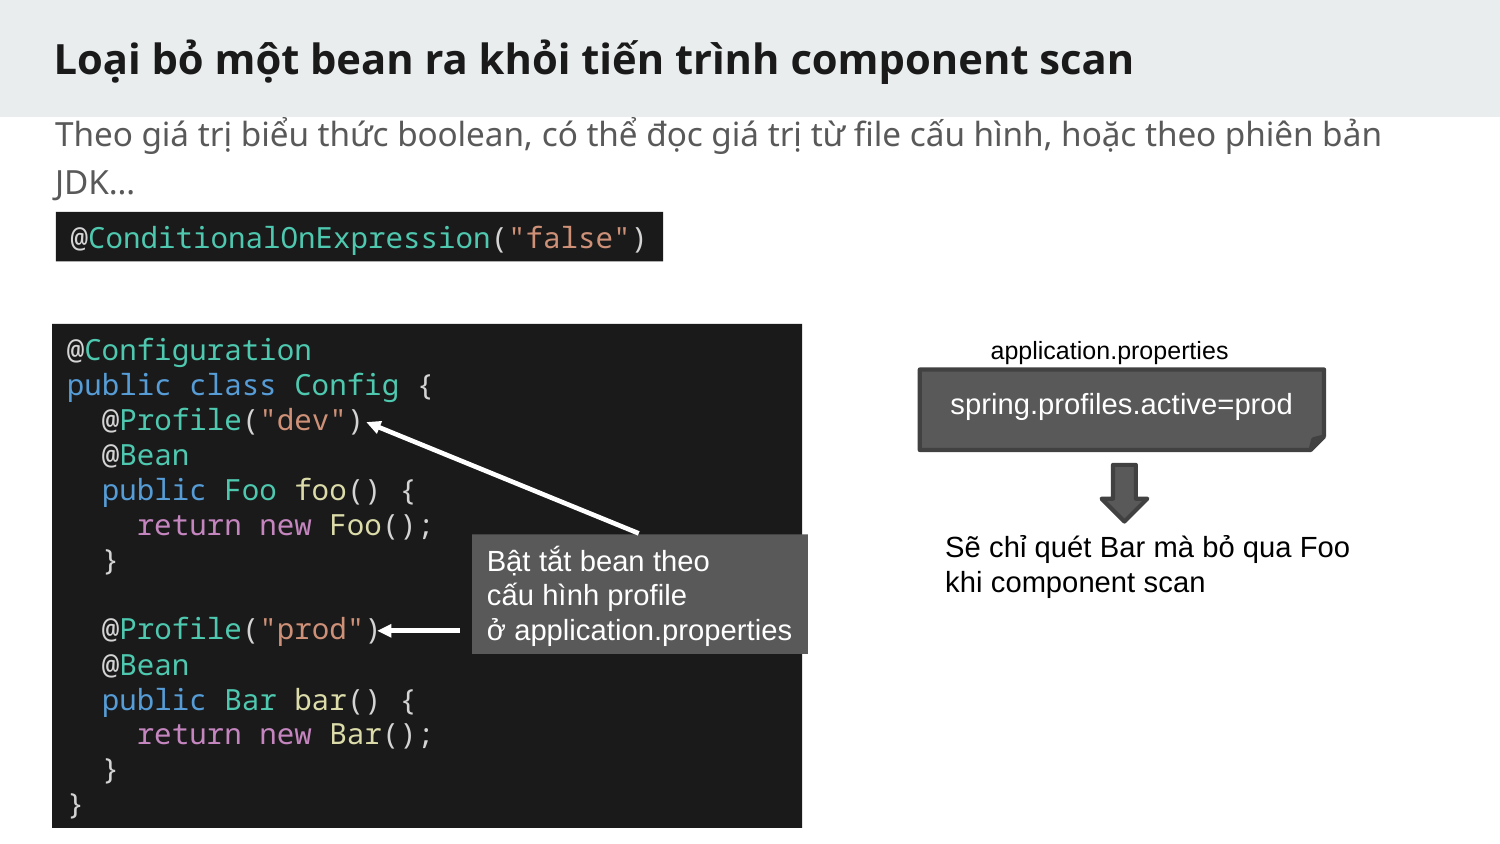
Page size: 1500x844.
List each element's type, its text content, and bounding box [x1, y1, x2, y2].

text_box @Configuration public class Config { @Profile("dev") @Bean public Foo foo() { return new Foo(); } @Profile("prod") @Bean public Bar bar() { return new Bar(); } } [52, 323, 803, 828]
list Theo giá trị biểu thức boolean, có thể đọc giá trị từ file cấu hình, hoặc theo phiên bản JDK… [21, 90, 1469, 210]
text_box spring.profiles.active=prod [917, 367, 1327, 453]
title Loại bỏ một bean ra khỏi tiến trình component scan [38, 17, 1467, 90]
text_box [366, 421, 639, 534]
text_box @ConditionalOnExpression("false") [55, 211, 664, 262]
text_box [1099, 462, 1150, 521]
text_box Sẽ chỉ quét Bar mà bỏ qua Foo khi component scan [930, 521, 1366, 607]
text_box application.properties [975, 326, 1305, 372]
text_box Bật tắt bean theo cấu hình profile ở application.properties [472, 534, 808, 654]
